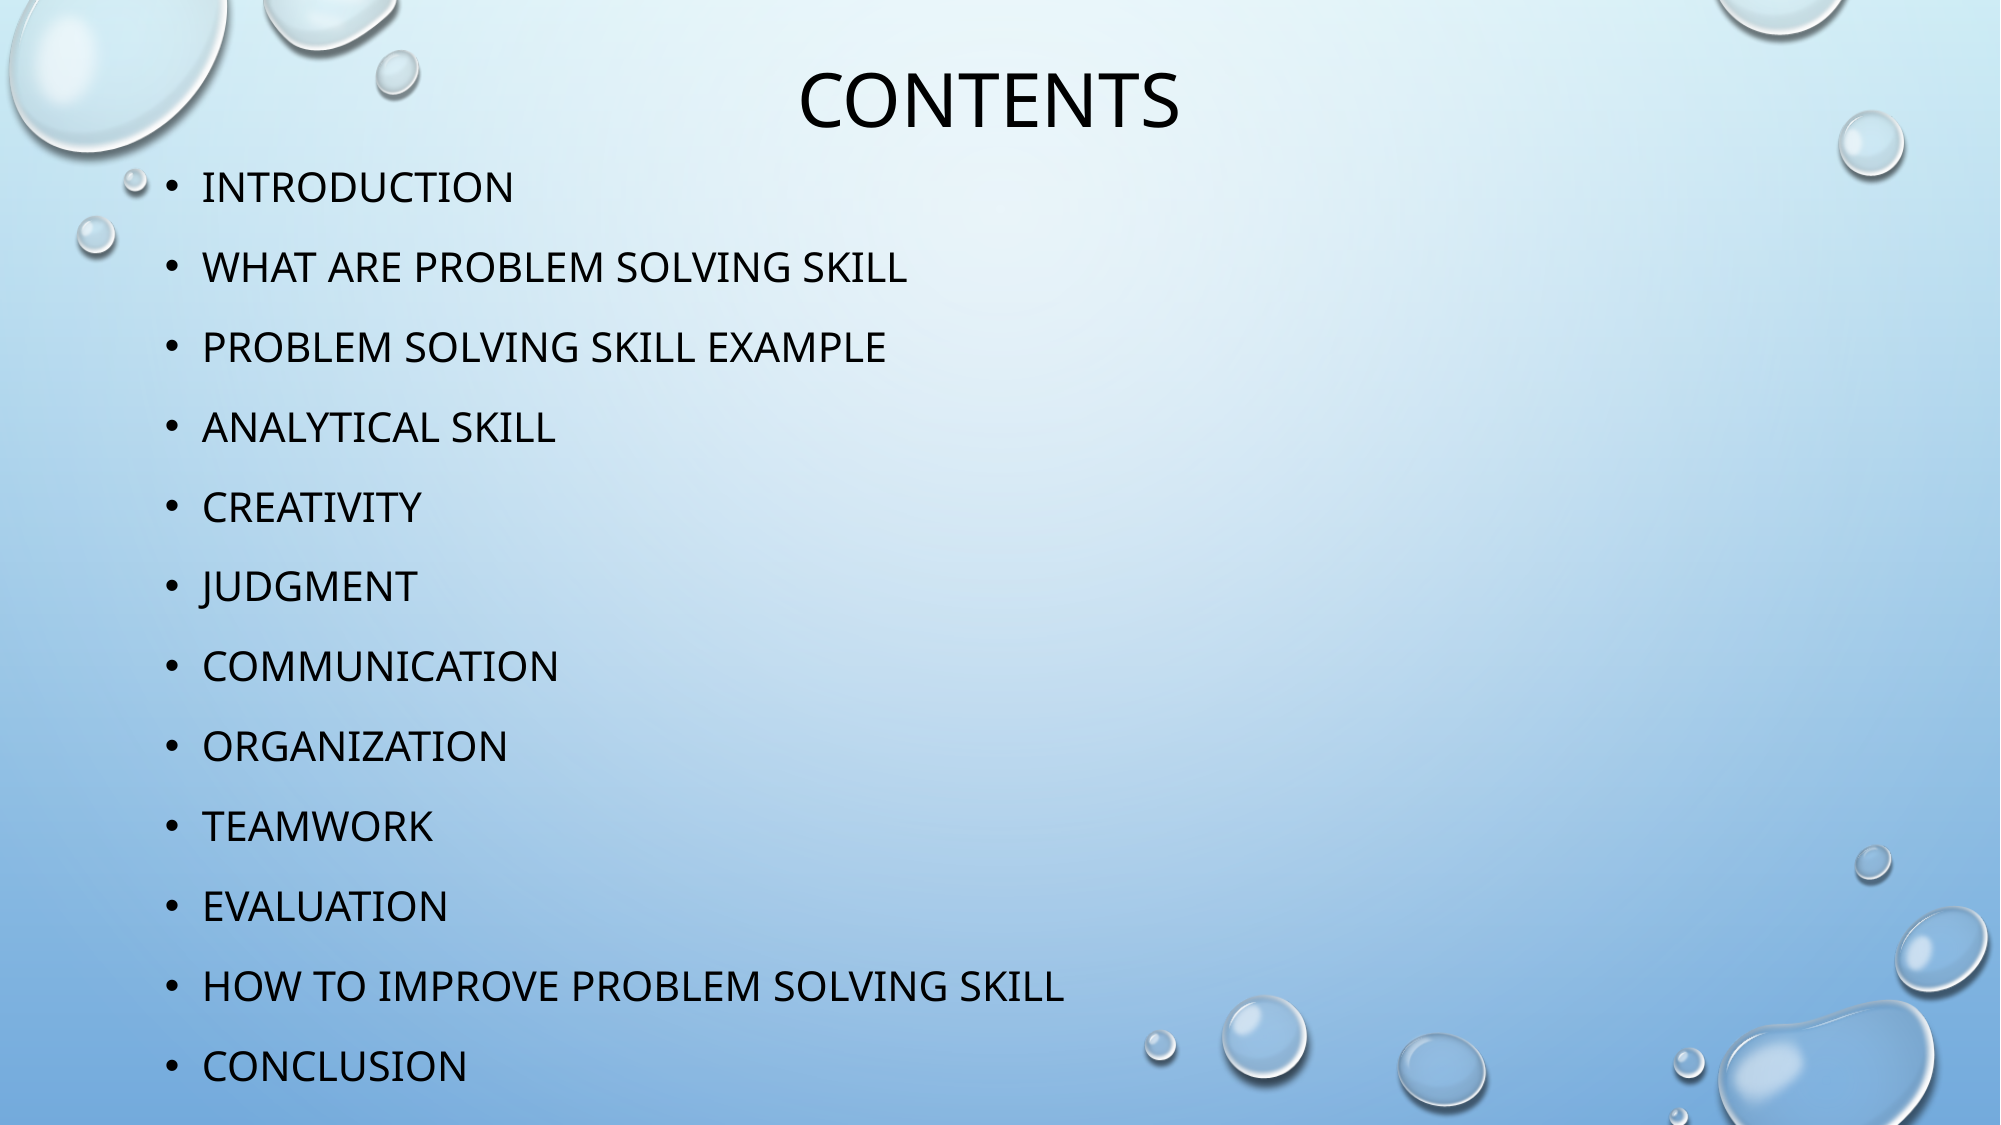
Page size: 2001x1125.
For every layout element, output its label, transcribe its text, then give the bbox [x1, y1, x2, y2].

title contents [139, 32, 1840, 175]
picture [0, 0, 2000, 1125]
list Introduction What are problem solving skill Problem solving skill example Analytical skill Creativity Judgment Communication Organization Teamwork Evaluation how to improve problem solving skill conclusion [149, 143, 1850, 1107]
